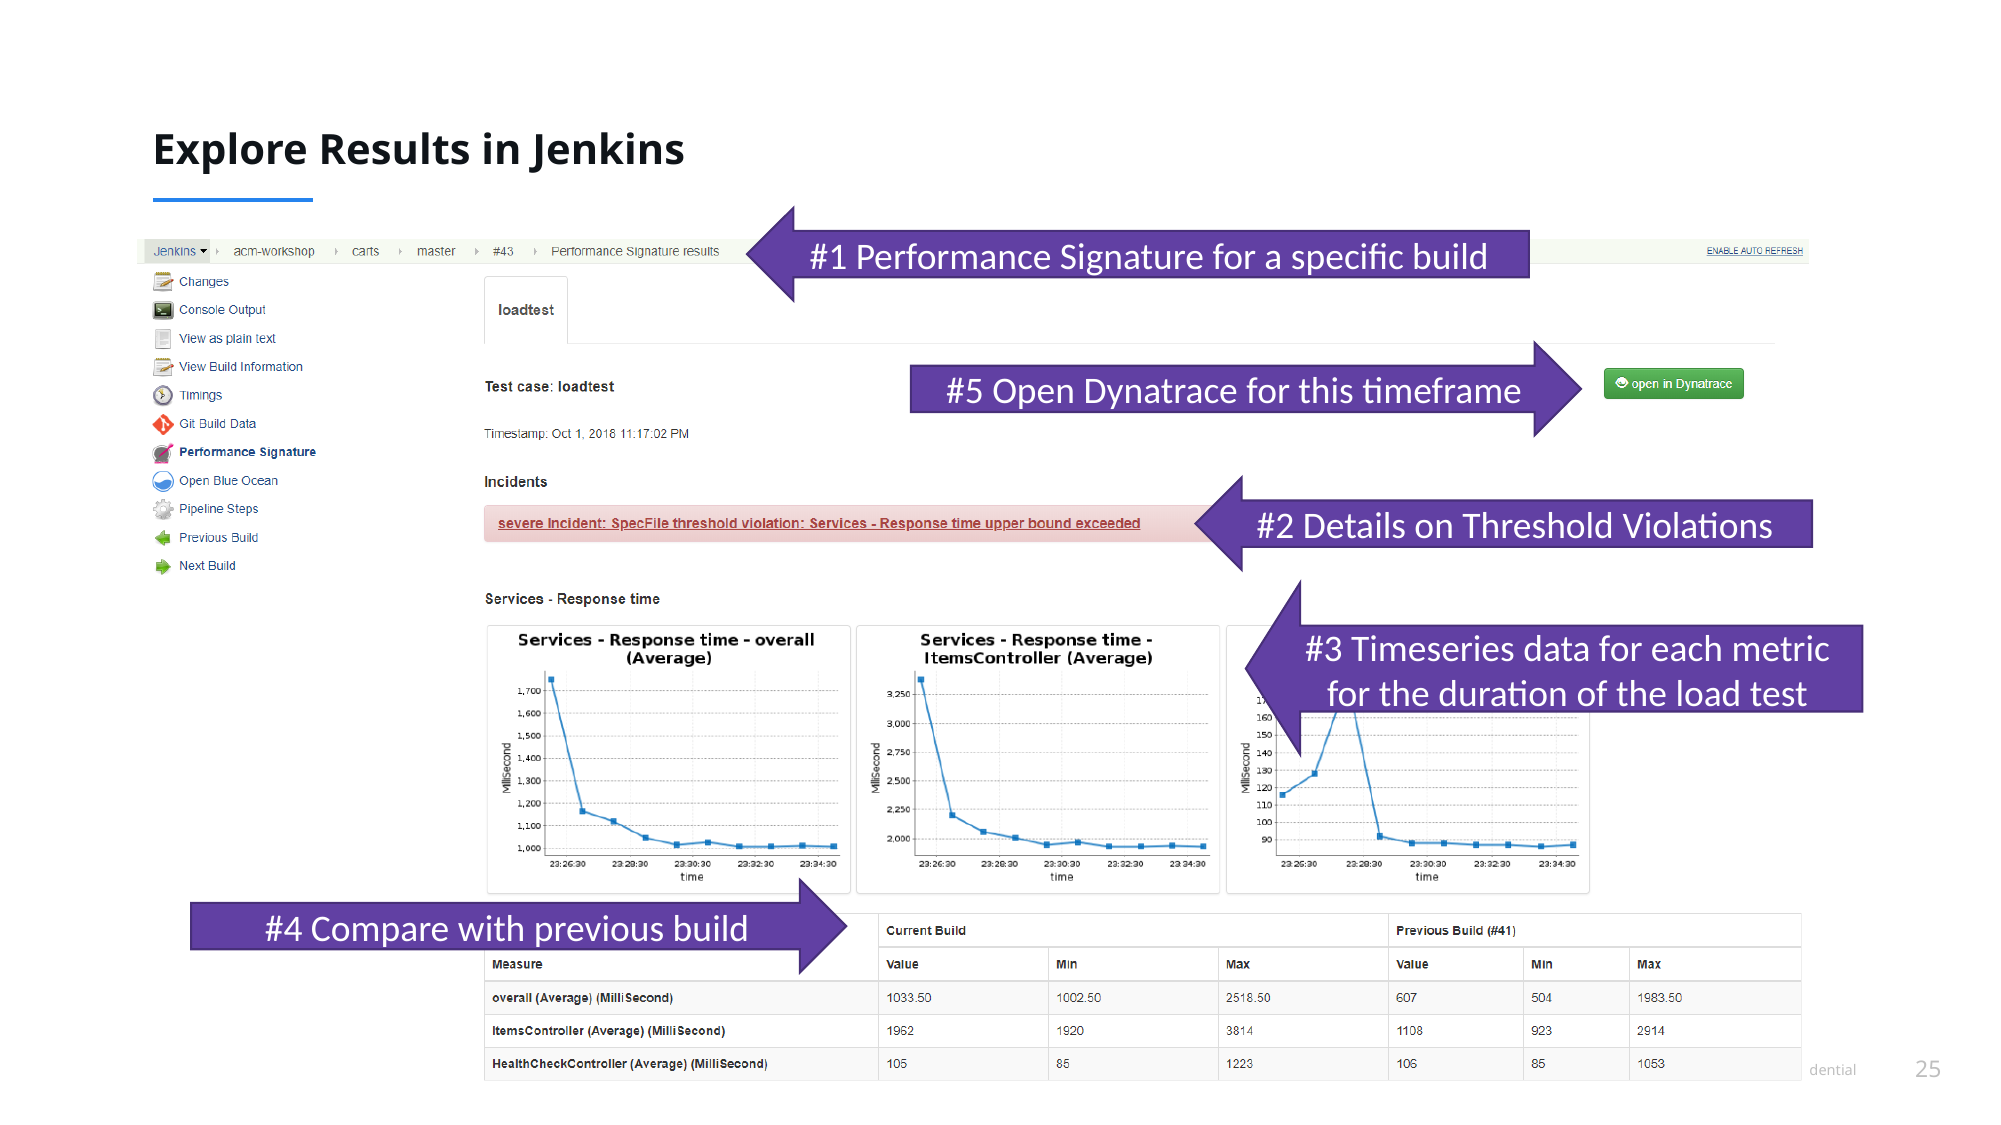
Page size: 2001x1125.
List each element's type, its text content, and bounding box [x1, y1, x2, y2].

text_box #3 Timeseries data for each metric for the duration of the load test [1809, 624, 1864, 713]
title Explore Results in Jenkins [137, 59, 1735, 181]
text_box #1 Performance Signature for a specific build [760, 205, 1530, 239]
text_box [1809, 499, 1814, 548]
picture [137, 239, 1809, 1089]
